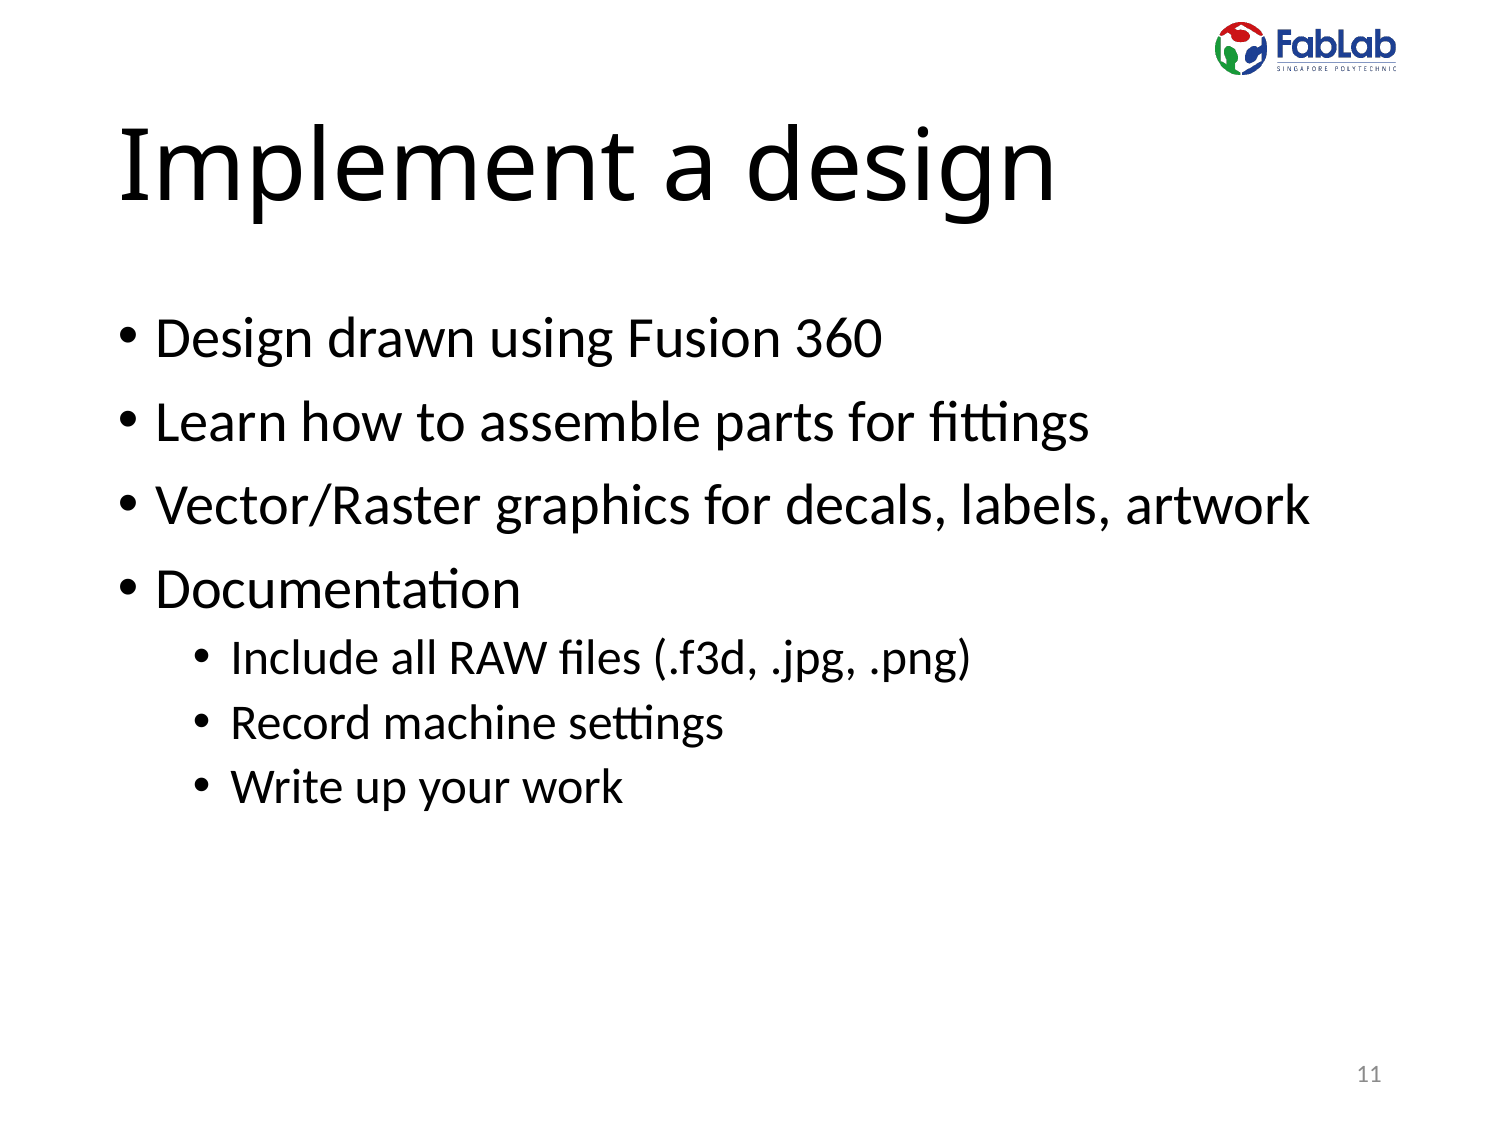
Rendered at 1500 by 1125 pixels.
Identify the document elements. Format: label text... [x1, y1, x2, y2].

list Design drawn using Fusion 360 Learn how to assemble parts for fittings Vector/Raster graphics for decals, labels, artwork Documentation Include all RAW files (.f3d, .jpg, .png) Record machine settings Write up your work [103, 299, 1397, 1014]
slide_number 11 [1059, 1042, 1397, 1103]
title Implement a design [103, 59, 1397, 278]
picture [1215, 22, 1396, 59]
